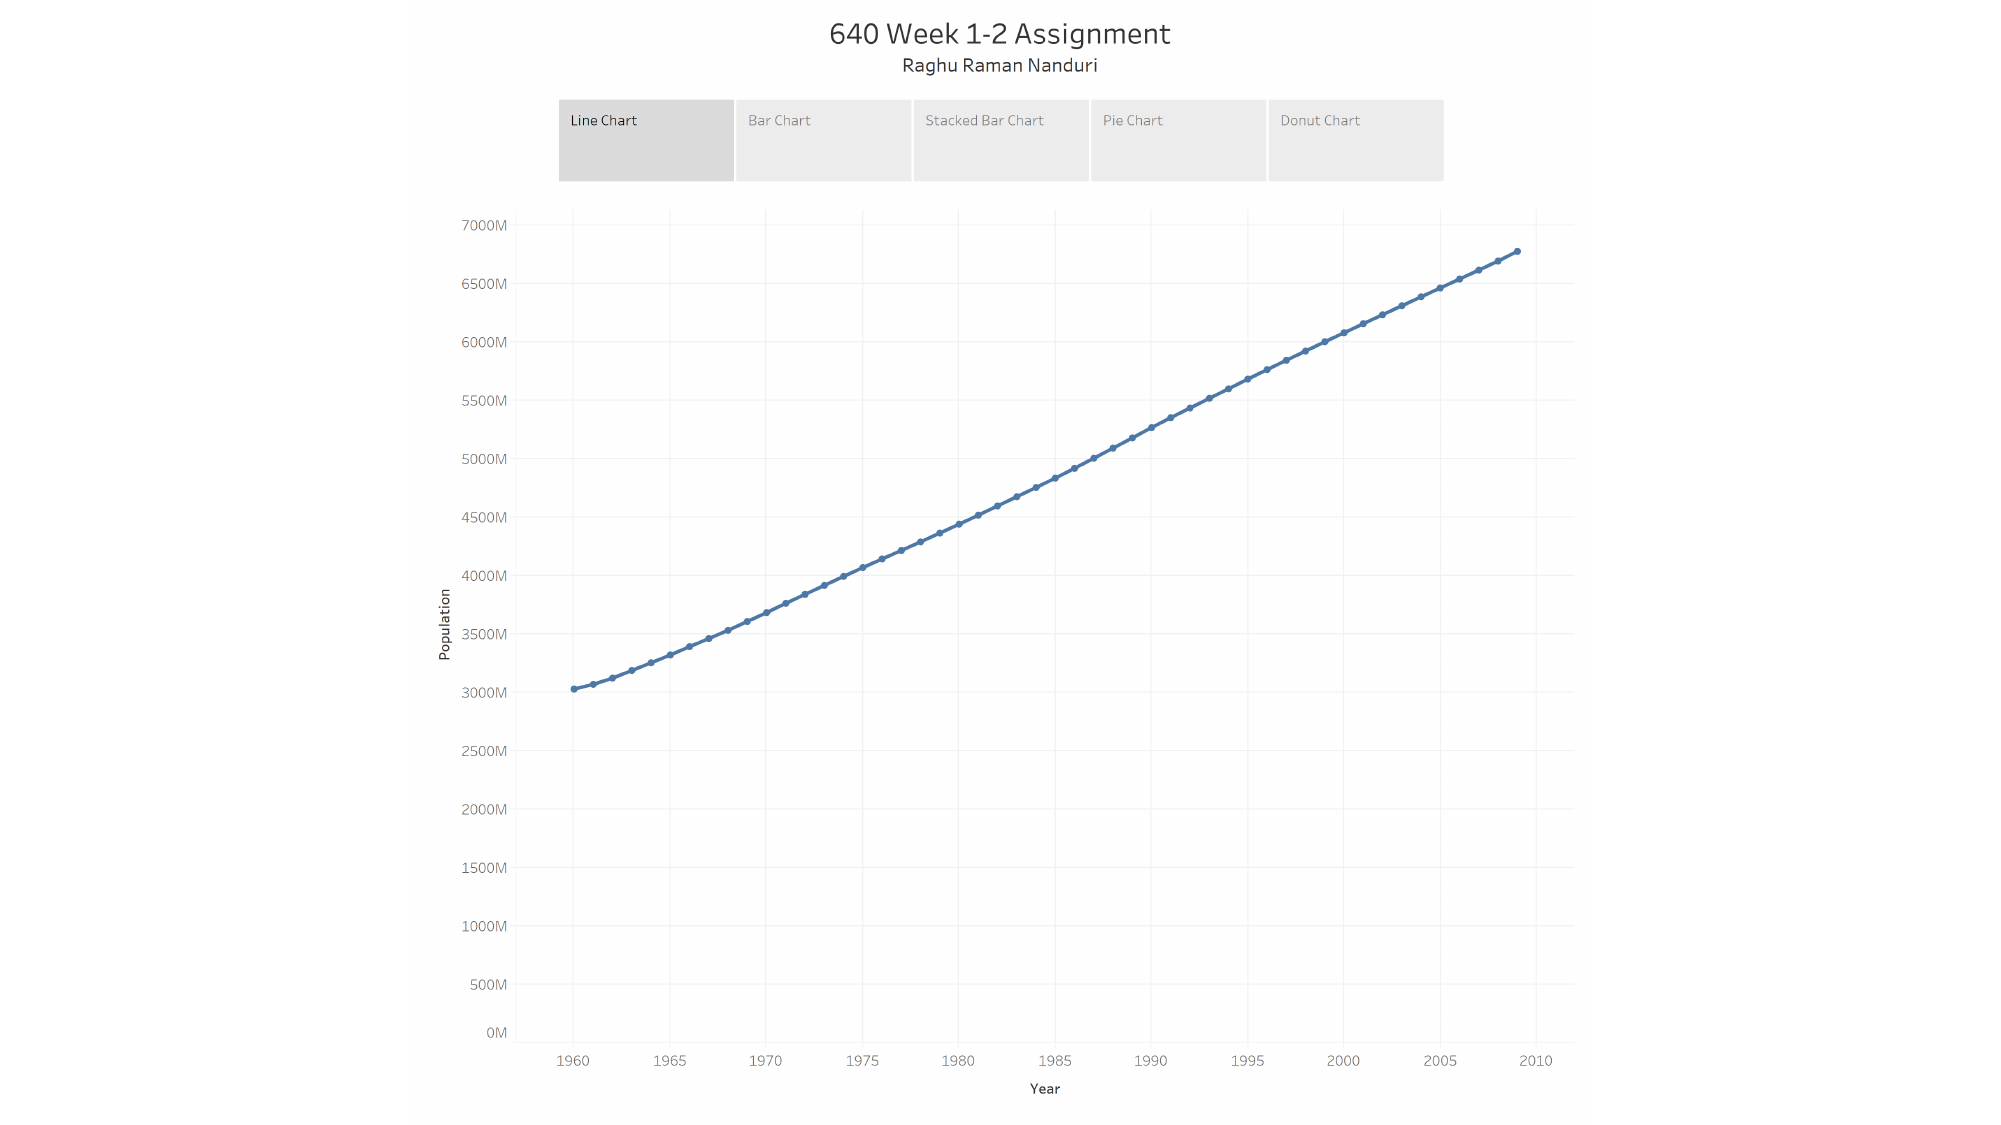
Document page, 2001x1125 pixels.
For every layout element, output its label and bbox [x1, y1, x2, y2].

picture [407, 0, 1593, 1125]
